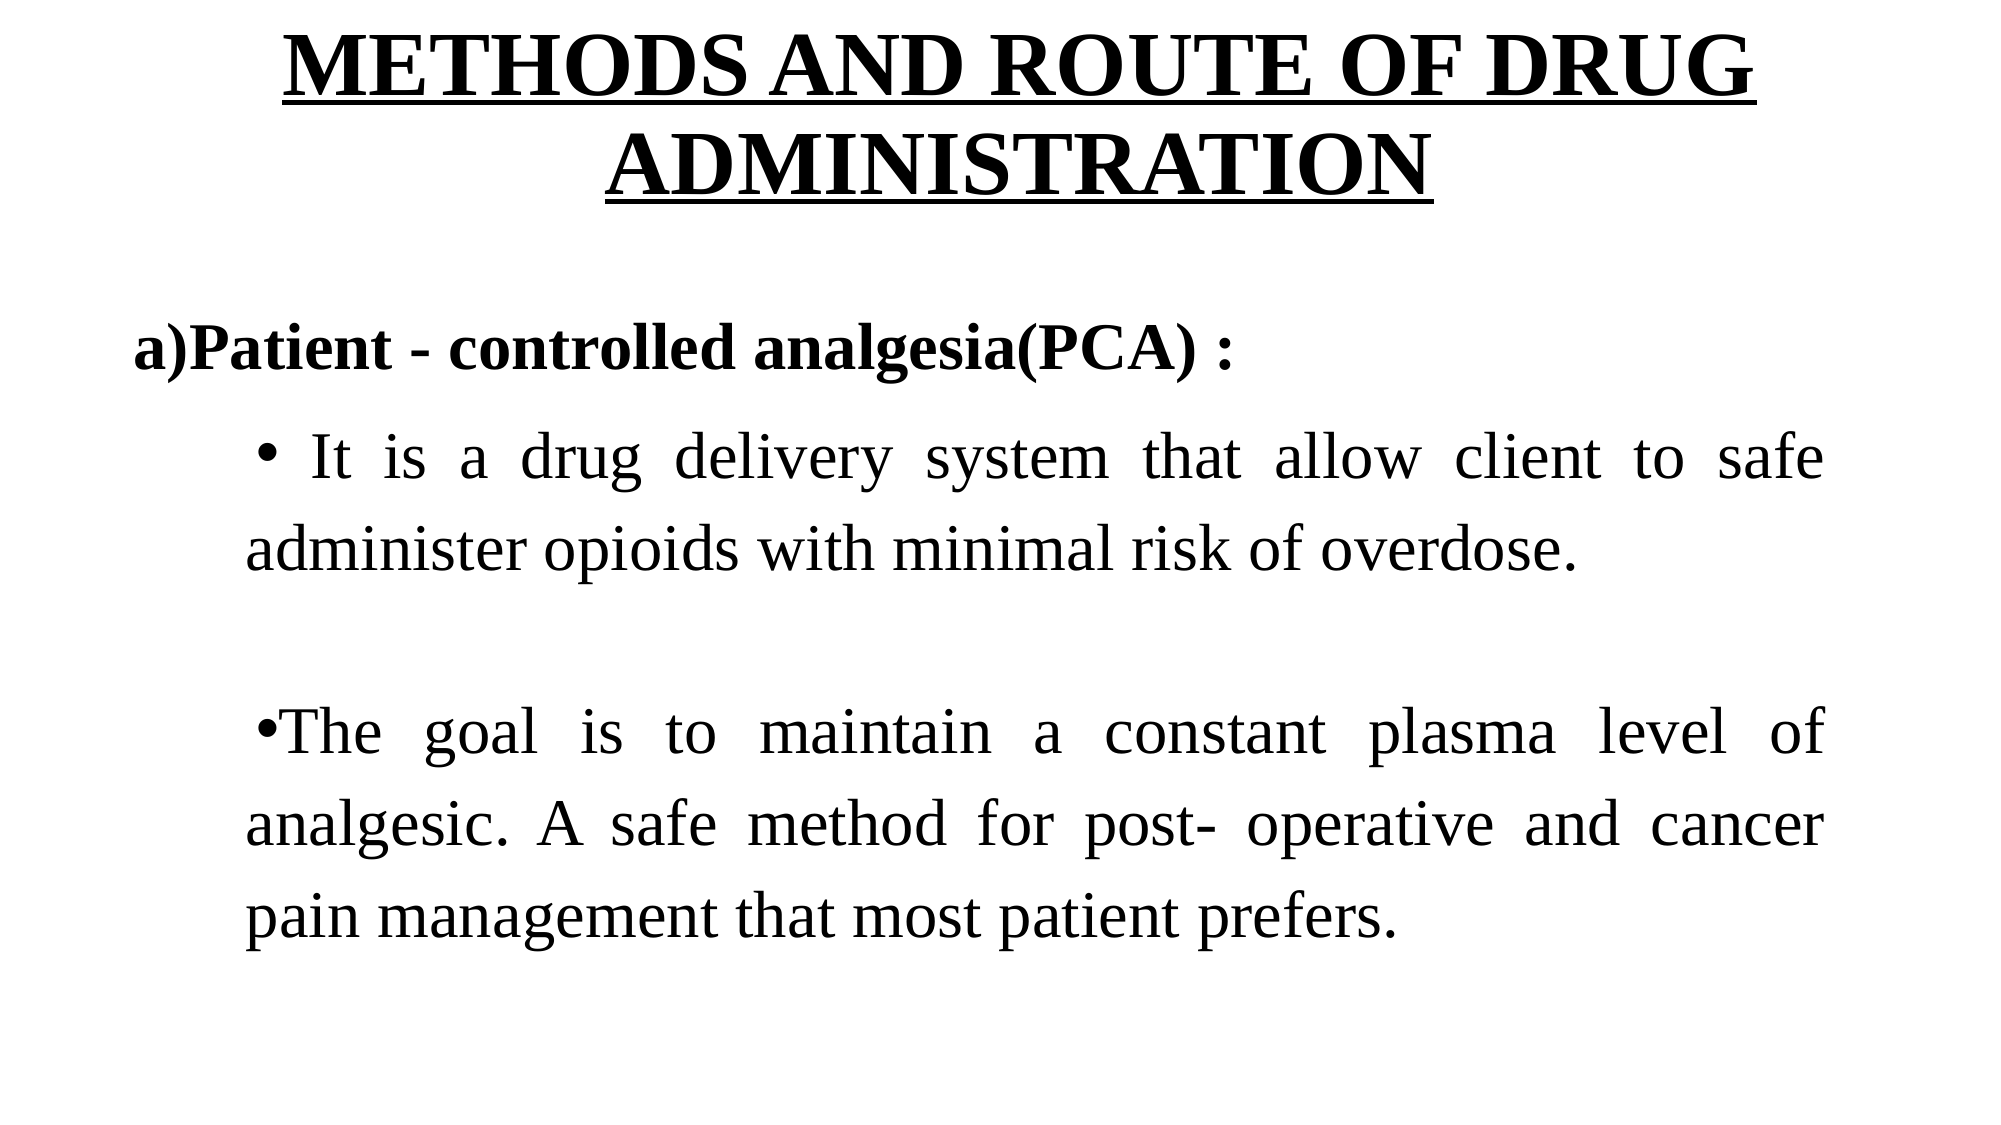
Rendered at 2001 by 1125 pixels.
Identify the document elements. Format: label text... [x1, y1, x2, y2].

title METHODS AND ROUTE OF DRUG ADMINISTRATION [156, 48, 1882, 292]
list Patient - controlled analgesia(PCA) : It is a drug delivery system that allow client to safe administer opioids with minimal risk of overdose. The goal is to maintain a constant plasma level of analgesic. A safe method for post- operative and cancer pain management that most patient prefers. [118, 291, 1844, 1006]
